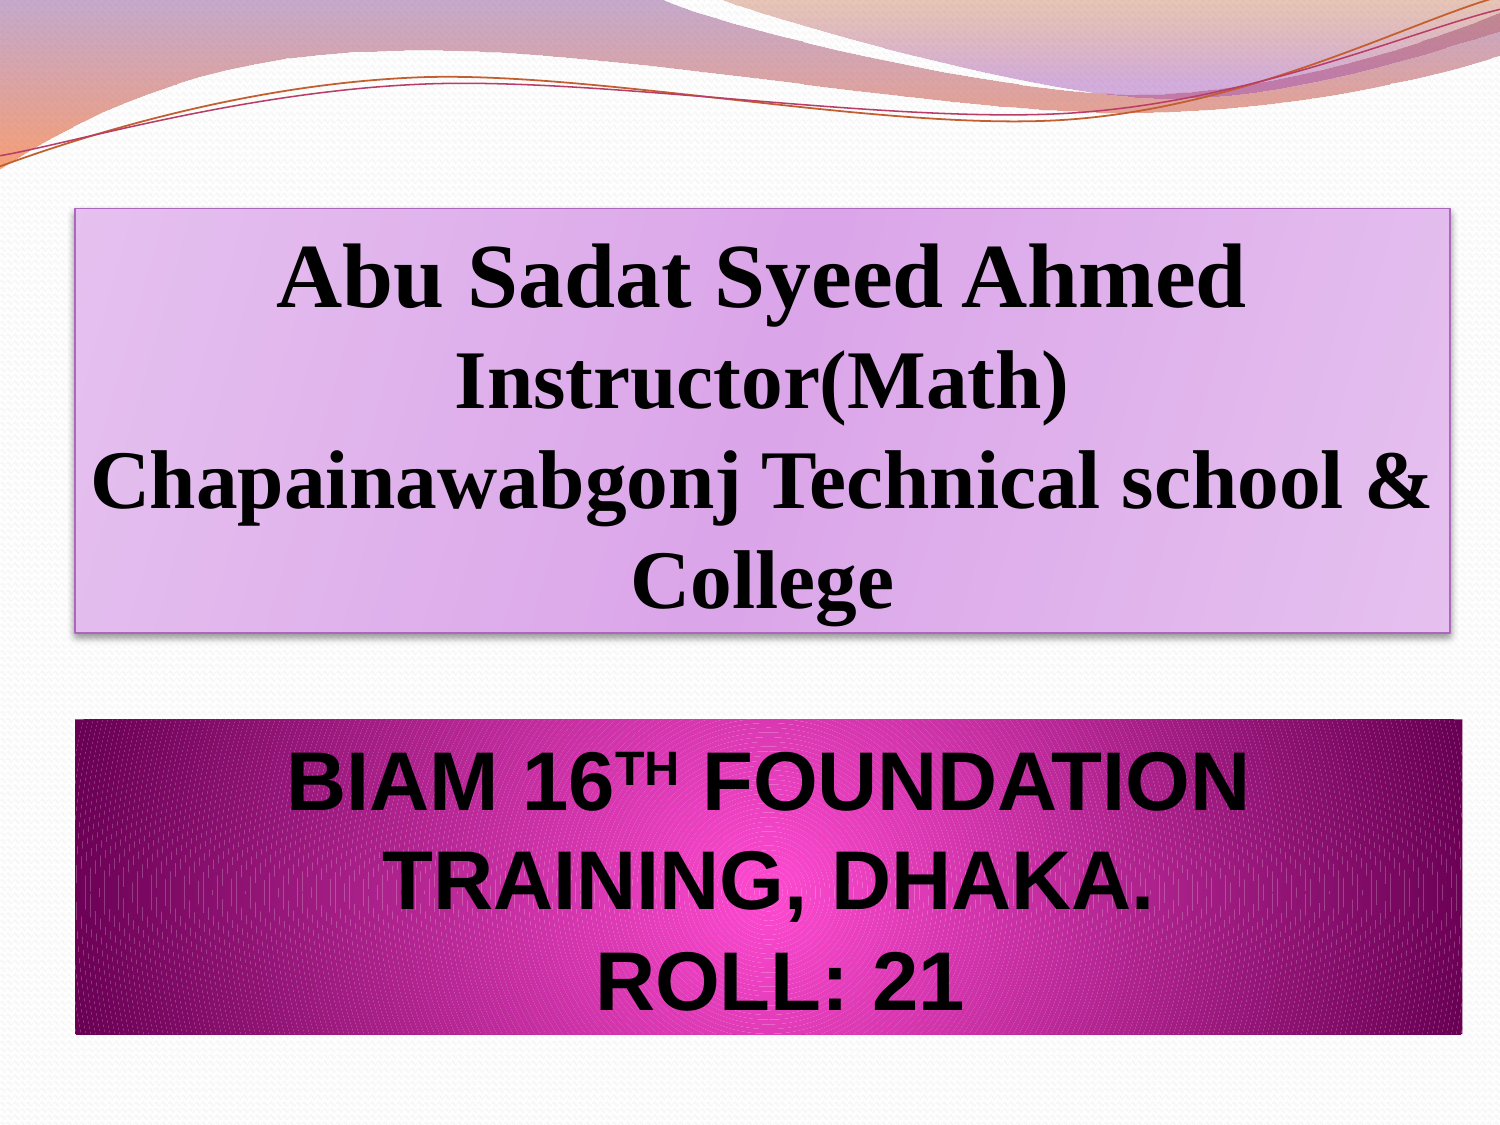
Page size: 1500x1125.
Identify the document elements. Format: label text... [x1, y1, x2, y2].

text_box Abu Sadat Syeed Ahmed Instructor(Math) Chapainawabgonj Technical school & College [74, 208, 1451, 634]
text_box BIAM 16TH FOUNDATION TRAINING, DHAKA. ROLL: 21 [75, 719, 1463, 1035]
